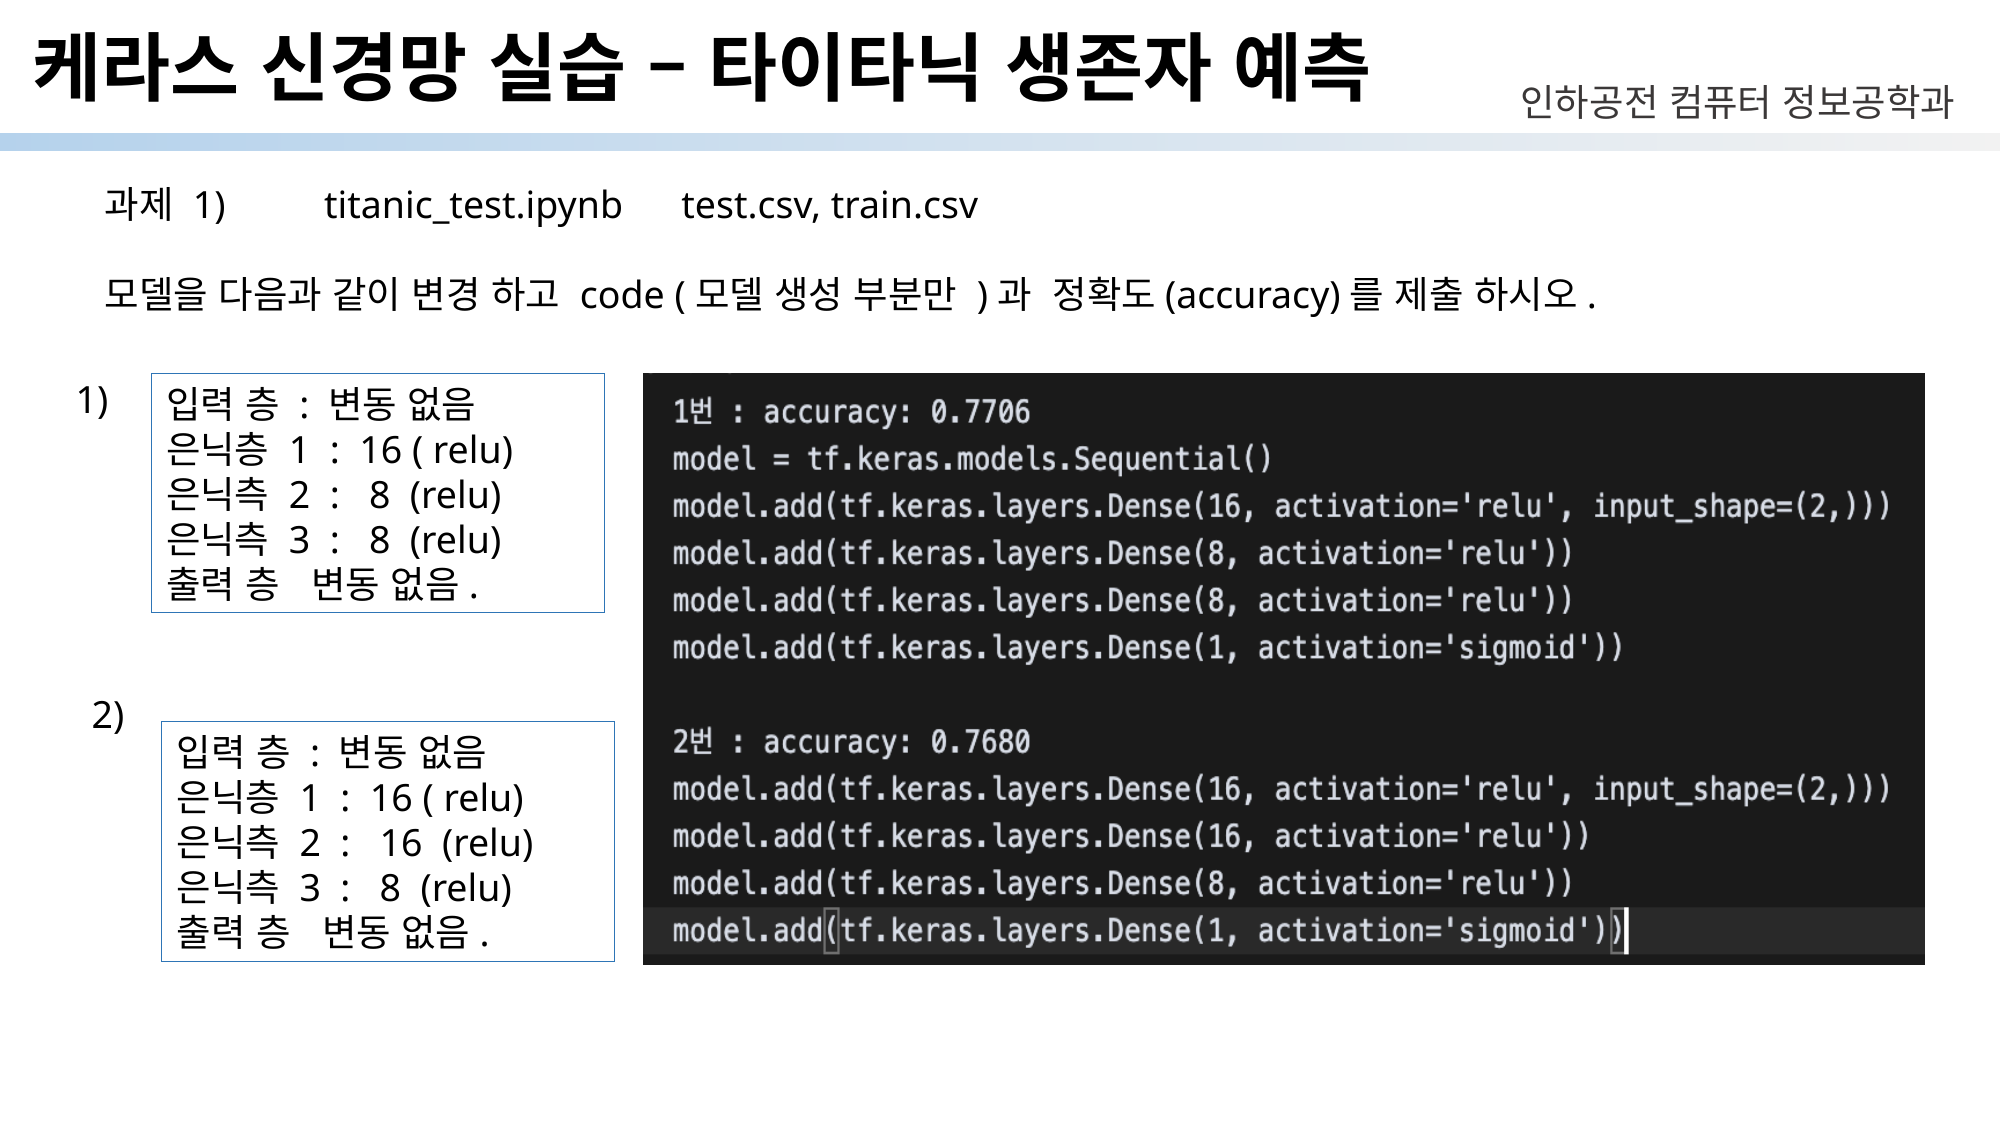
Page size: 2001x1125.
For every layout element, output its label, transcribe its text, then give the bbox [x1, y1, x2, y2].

picture [643, 373, 1925, 965]
text_box 입력 층 : 변동 없음 은닉층 1 : 16 ( relu) 은닉측 2 : 16 (relu) 은닉측 3 : 8 (relu) 출력 층 변동 없음. [161, 721, 615, 962]
text_box 입력 층 : 변동 없음 은닉층 1 : 16 ( relu) 은닉측 2 : 8 (relu) 은닉측 3 : 8 (relu) 출력 층 변동 없음. [151, 373, 605, 613]
text_box 2) [76, 683, 150, 744]
text_box 1) [60, 369, 133, 429]
text_box titanic_test.ipynb test.csv, train.csv [309, 173, 1314, 233]
text_box 과제 1) 모델을 다음과 같이 변경 하고 code (모델 생성 부분만 )과 정확도(accuracy)를 제출 하시오. [89, 173, 1632, 323]
title 케라스 신경망 실습 – 타이타닉 생존자 예측 [8, 13, 1992, 129]
